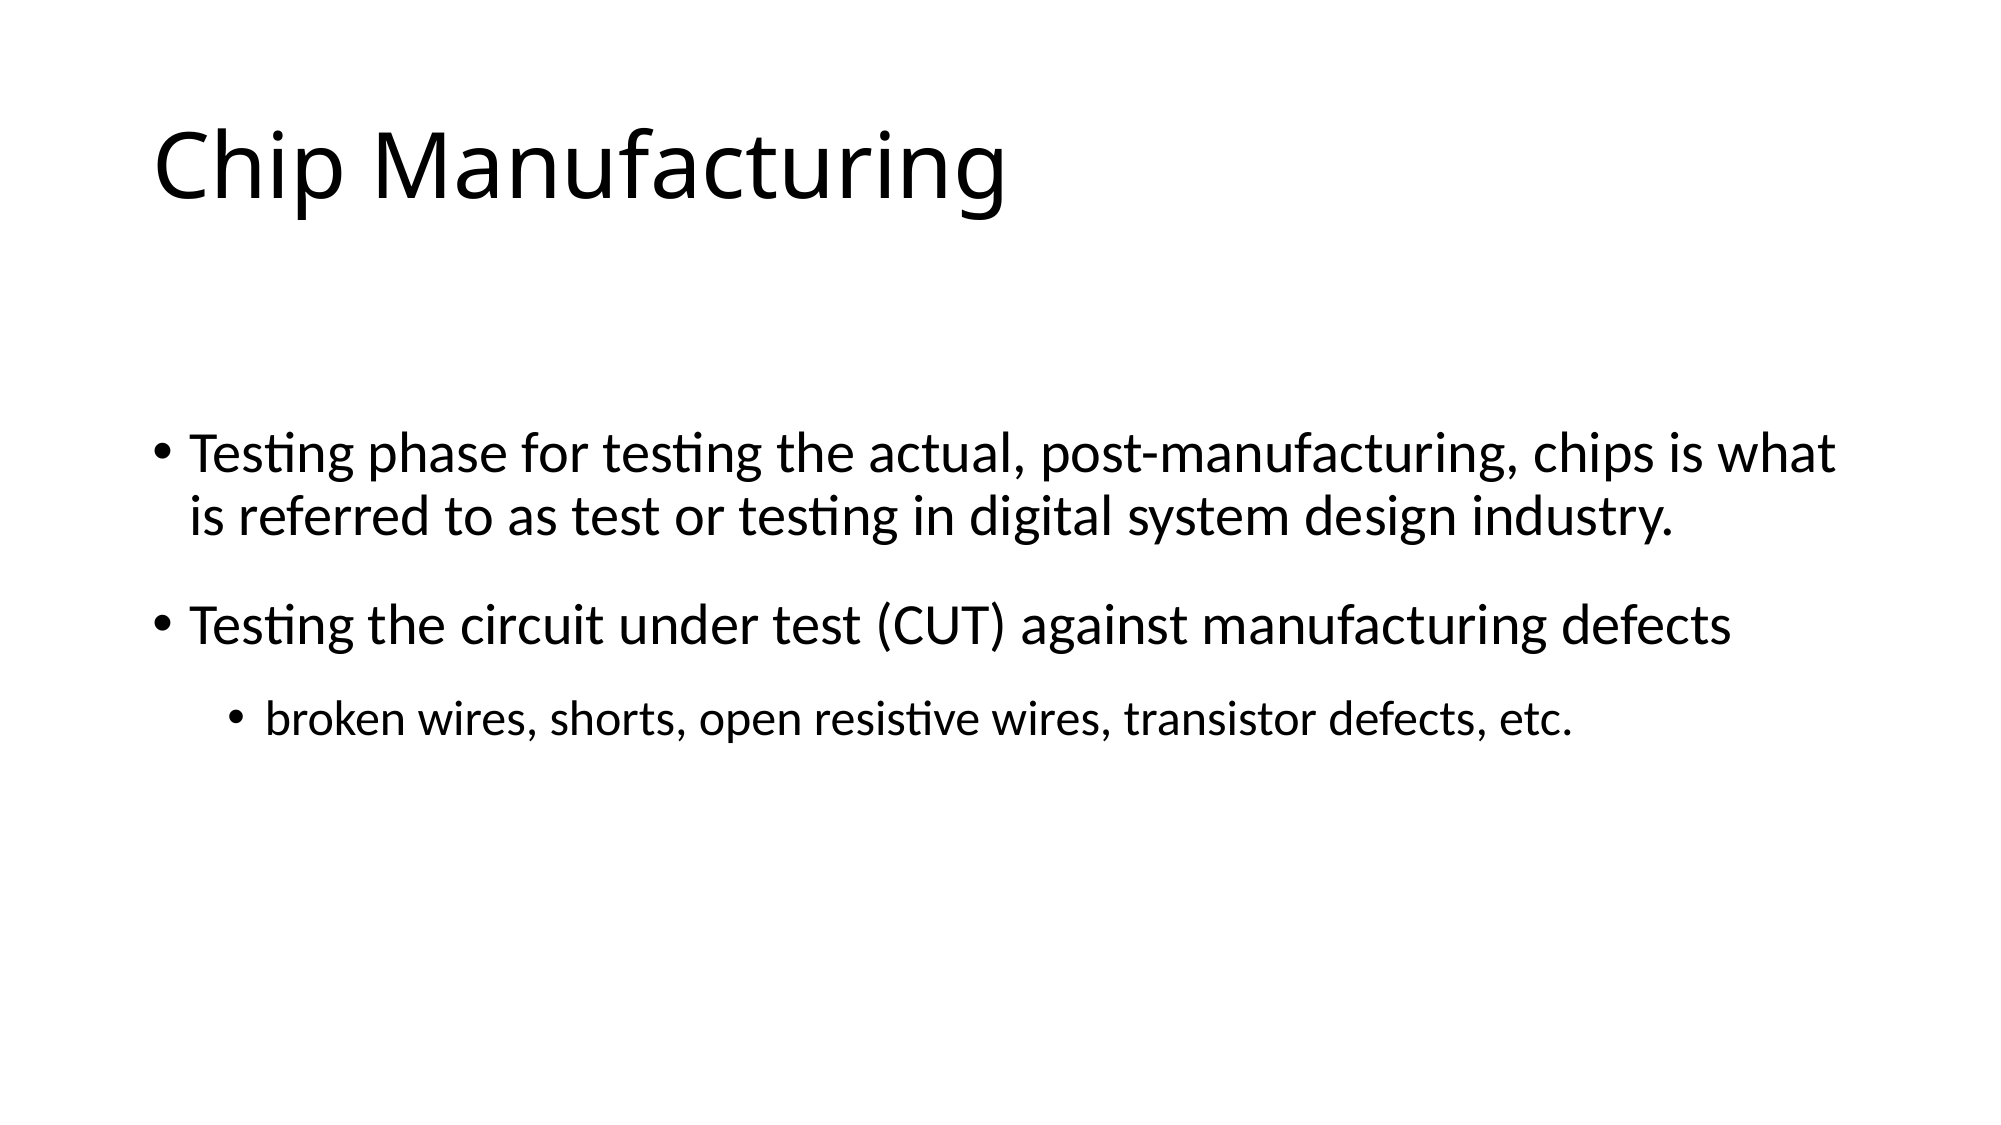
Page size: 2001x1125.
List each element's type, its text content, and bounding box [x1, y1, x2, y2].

text_box Chip Manufacturing [137, 59, 1863, 278]
text_box Testing phase for testing the actual, post-manufacturing, chips is what is referred to as test or testing in digital system design industry. Testing the circuit under test (CUT) against manufacturing defects broken wires, shorts, open resistive wires, transistor defects, etc. [137, 299, 1863, 1014]
